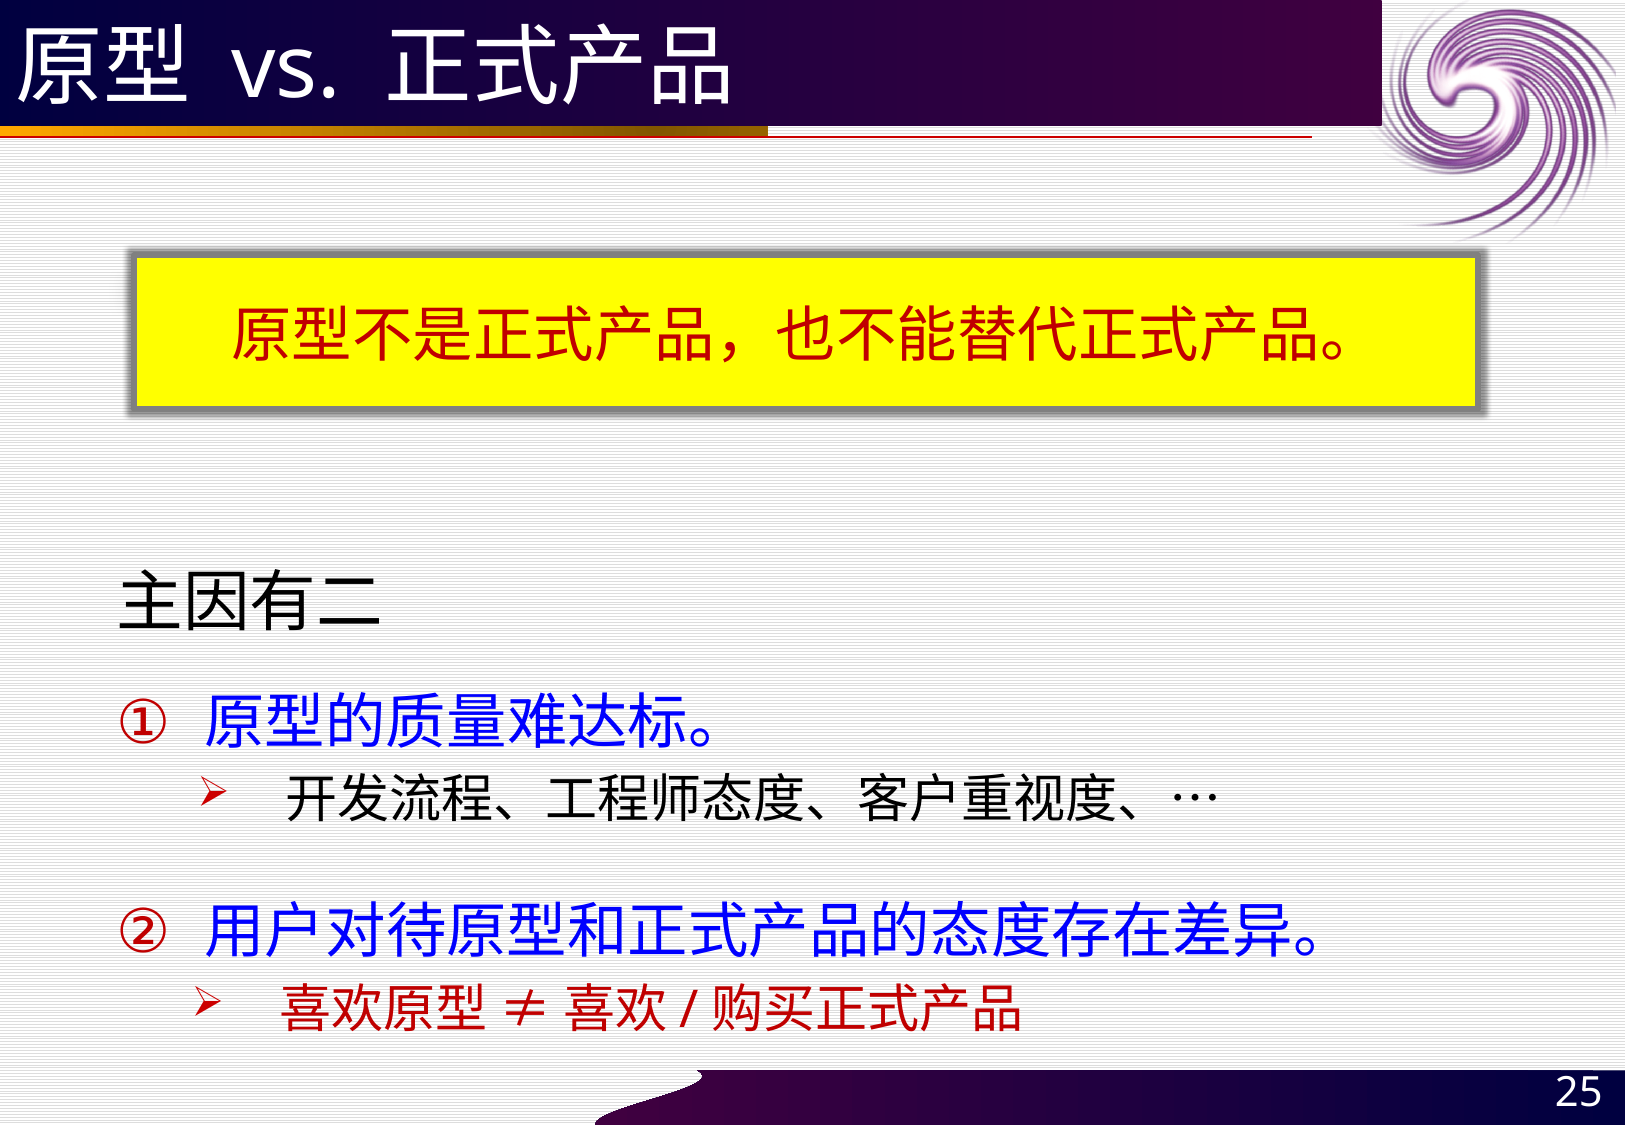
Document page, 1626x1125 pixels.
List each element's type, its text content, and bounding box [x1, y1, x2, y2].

text_box 原型不是正式产品，也不能替代正式产品。 [134, 255, 1479, 410]
slide_number 25 [1474, 1069, 1619, 1125]
title 原型 vs. 正式产品 [0, 0, 1382, 126]
list 主因有二 原型的质量难达标。 开发流程、工程师态度、客户重视度、… 用户对待原型和正式产品的态度存在差异。 喜欢原型 ≠ 喜欢/购买正式产品 [100, 550, 1523, 1024]
picture [1362, 0, 1616, 244]
